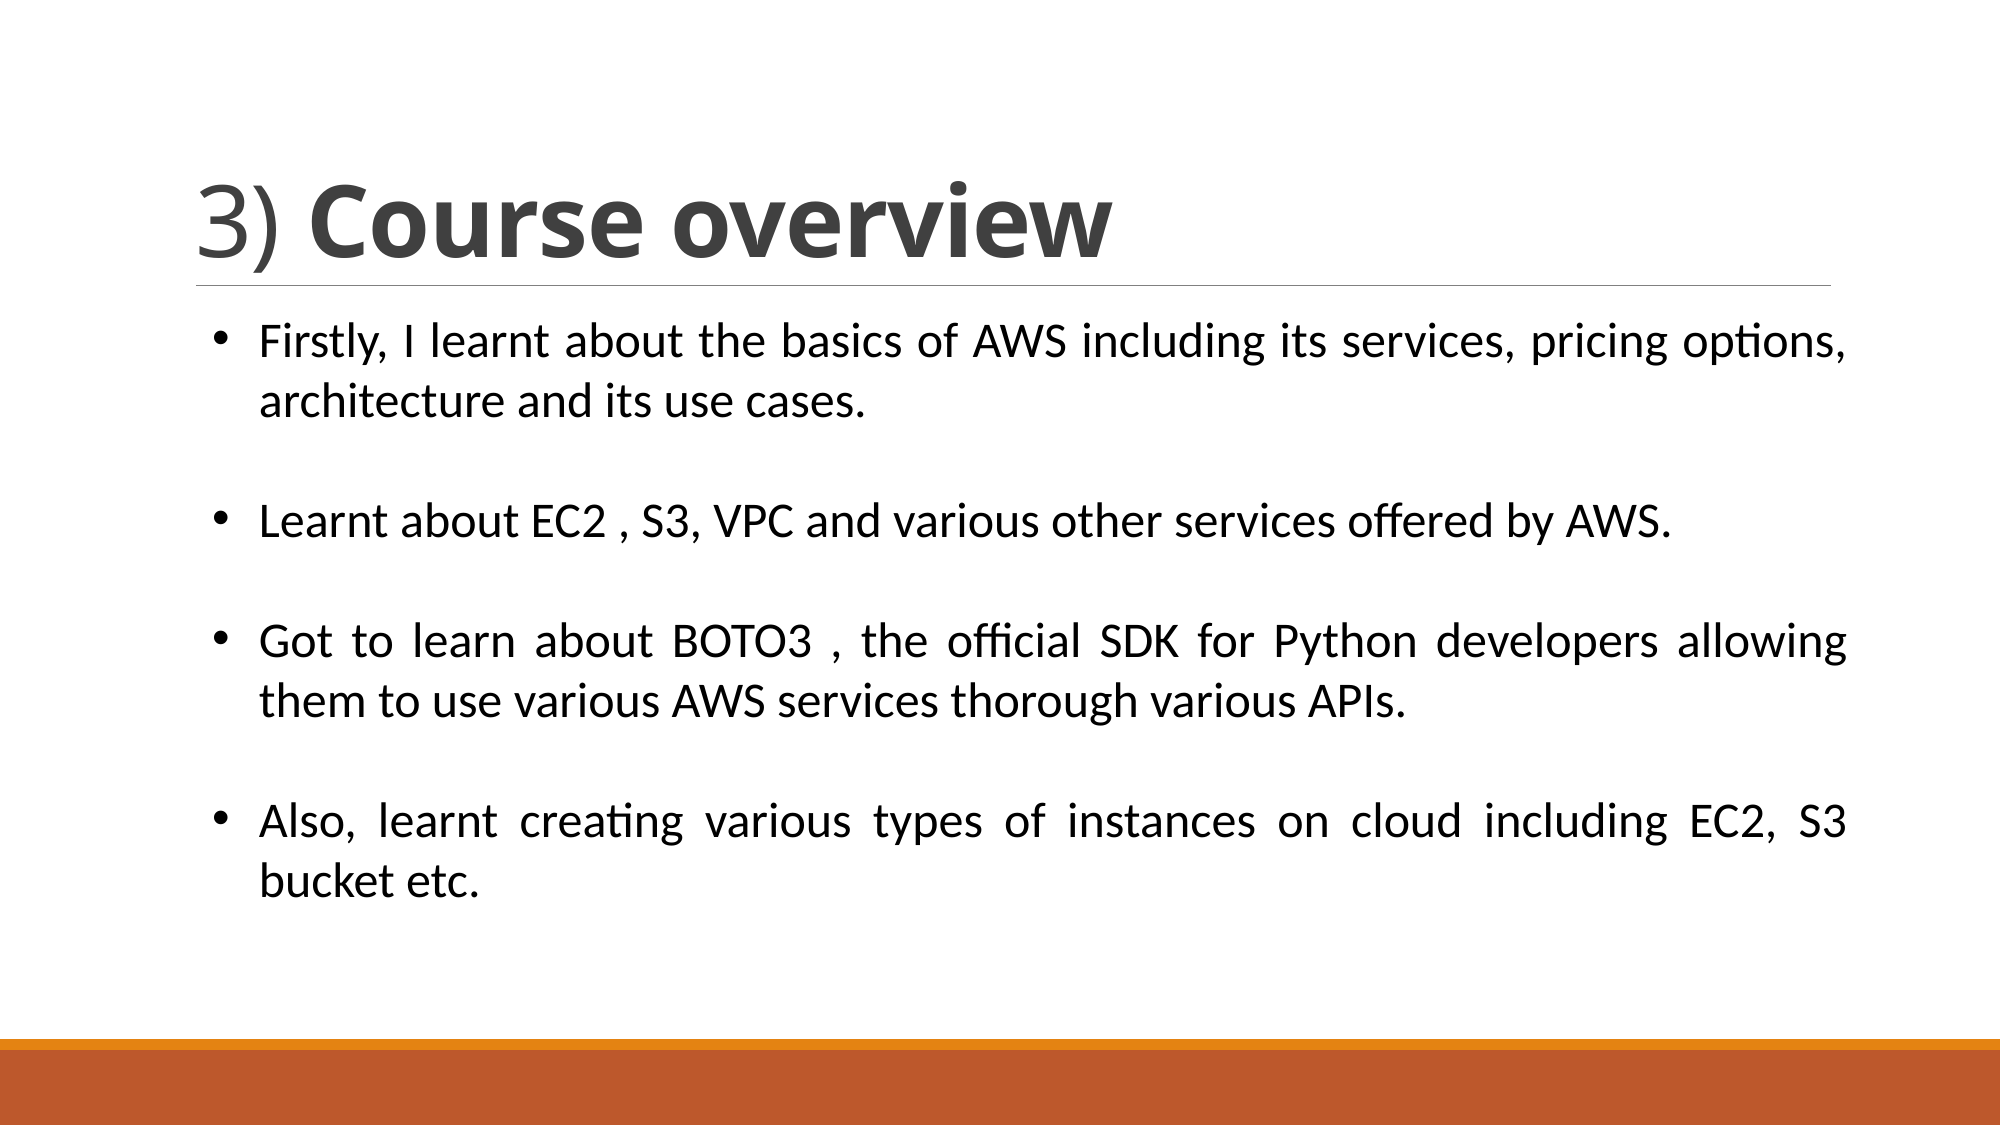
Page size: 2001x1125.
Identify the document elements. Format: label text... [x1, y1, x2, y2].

title 3) Course overview [180, 47, 1830, 285]
text_box Firstly, I learnt about the basics of AWS including its services, pricing options, architecture and its use cases. Learnt about EC2 , S3, VPC and various other services offered by AWS. Got to learn about BOTO3 , the official SDK for Python developers allowing them to use various AWS services thorough various APIs. Also, learnt creating various types of instances on cloud including EC2, S3 bucket etc. [197, 299, 1864, 915]
